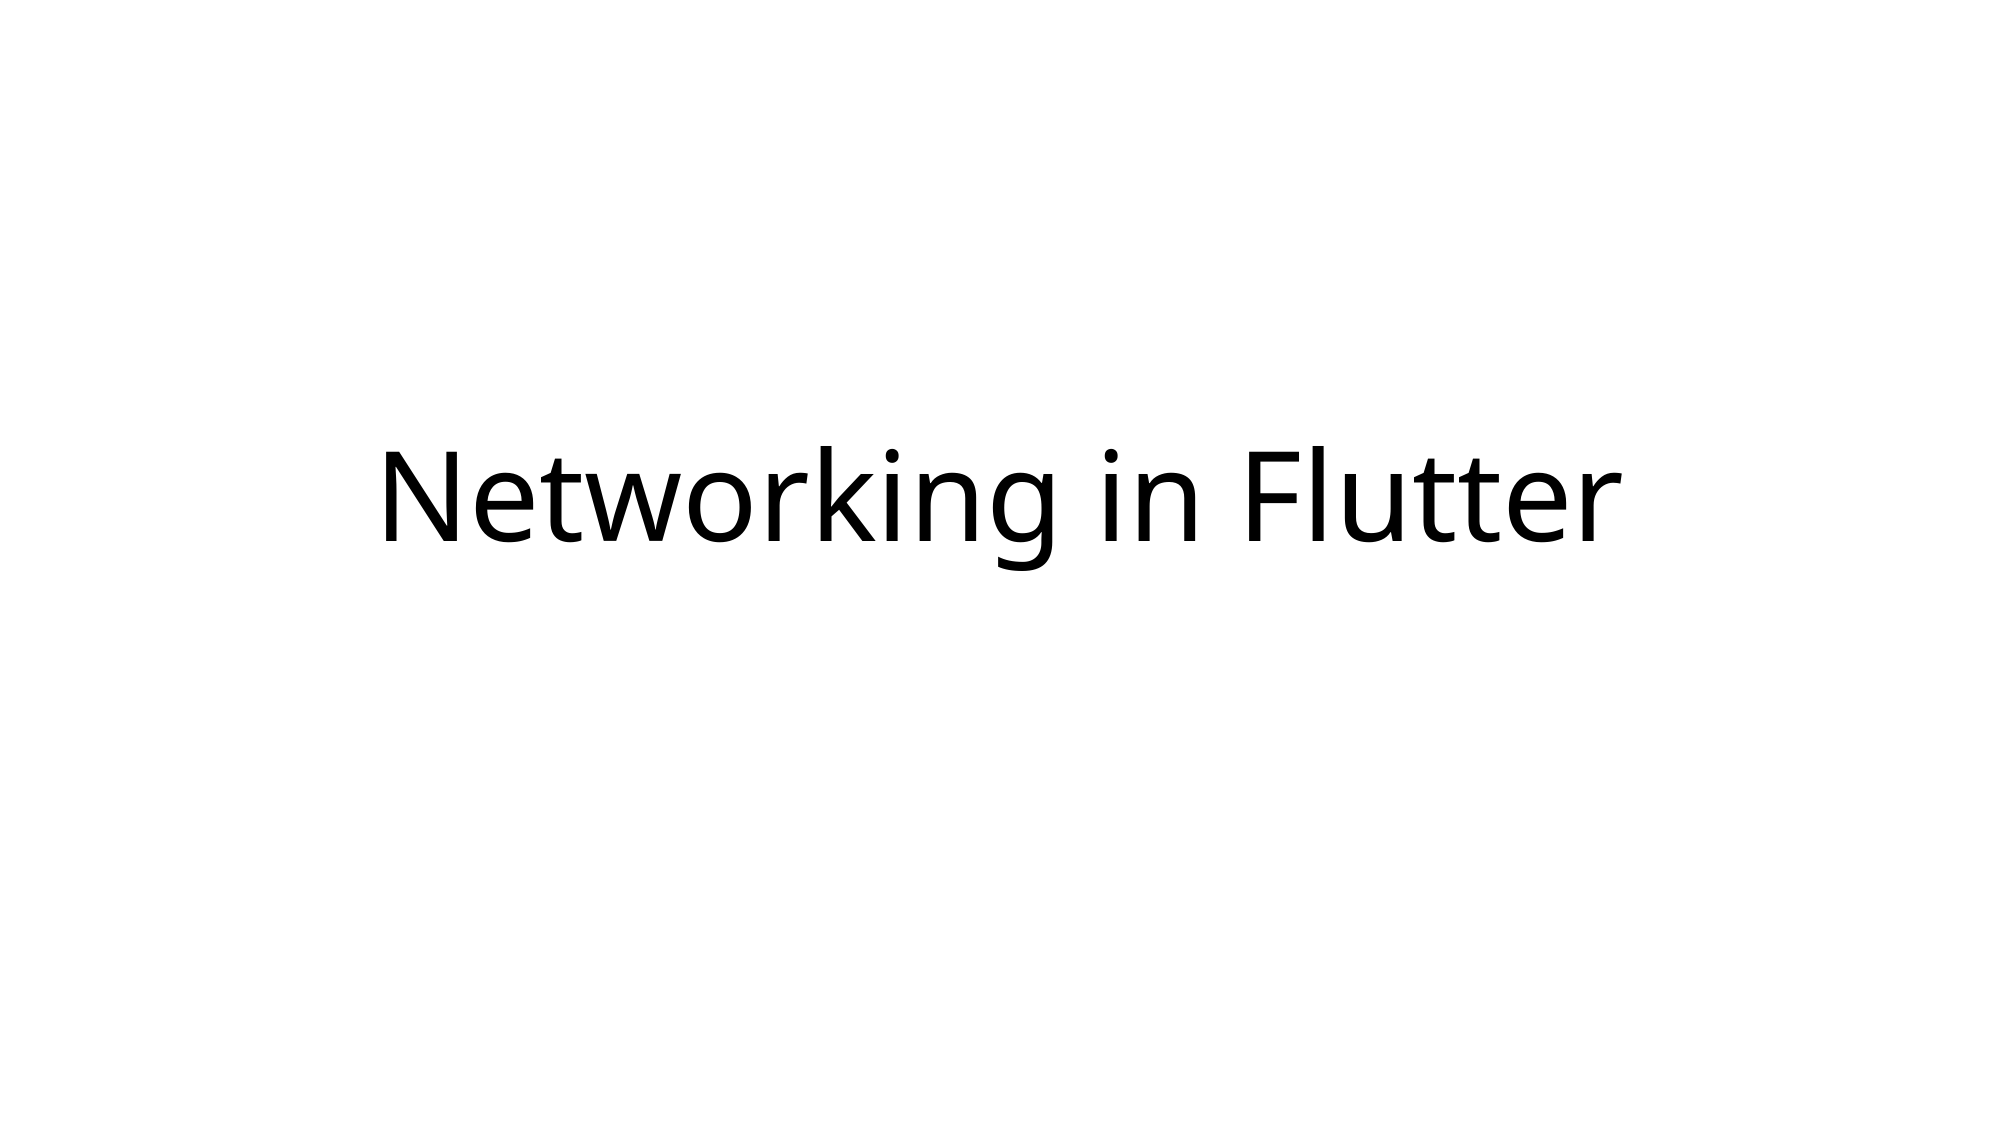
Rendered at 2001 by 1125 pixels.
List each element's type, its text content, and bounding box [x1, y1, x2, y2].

title Networking in Flutter [249, 184, 1750, 576]
